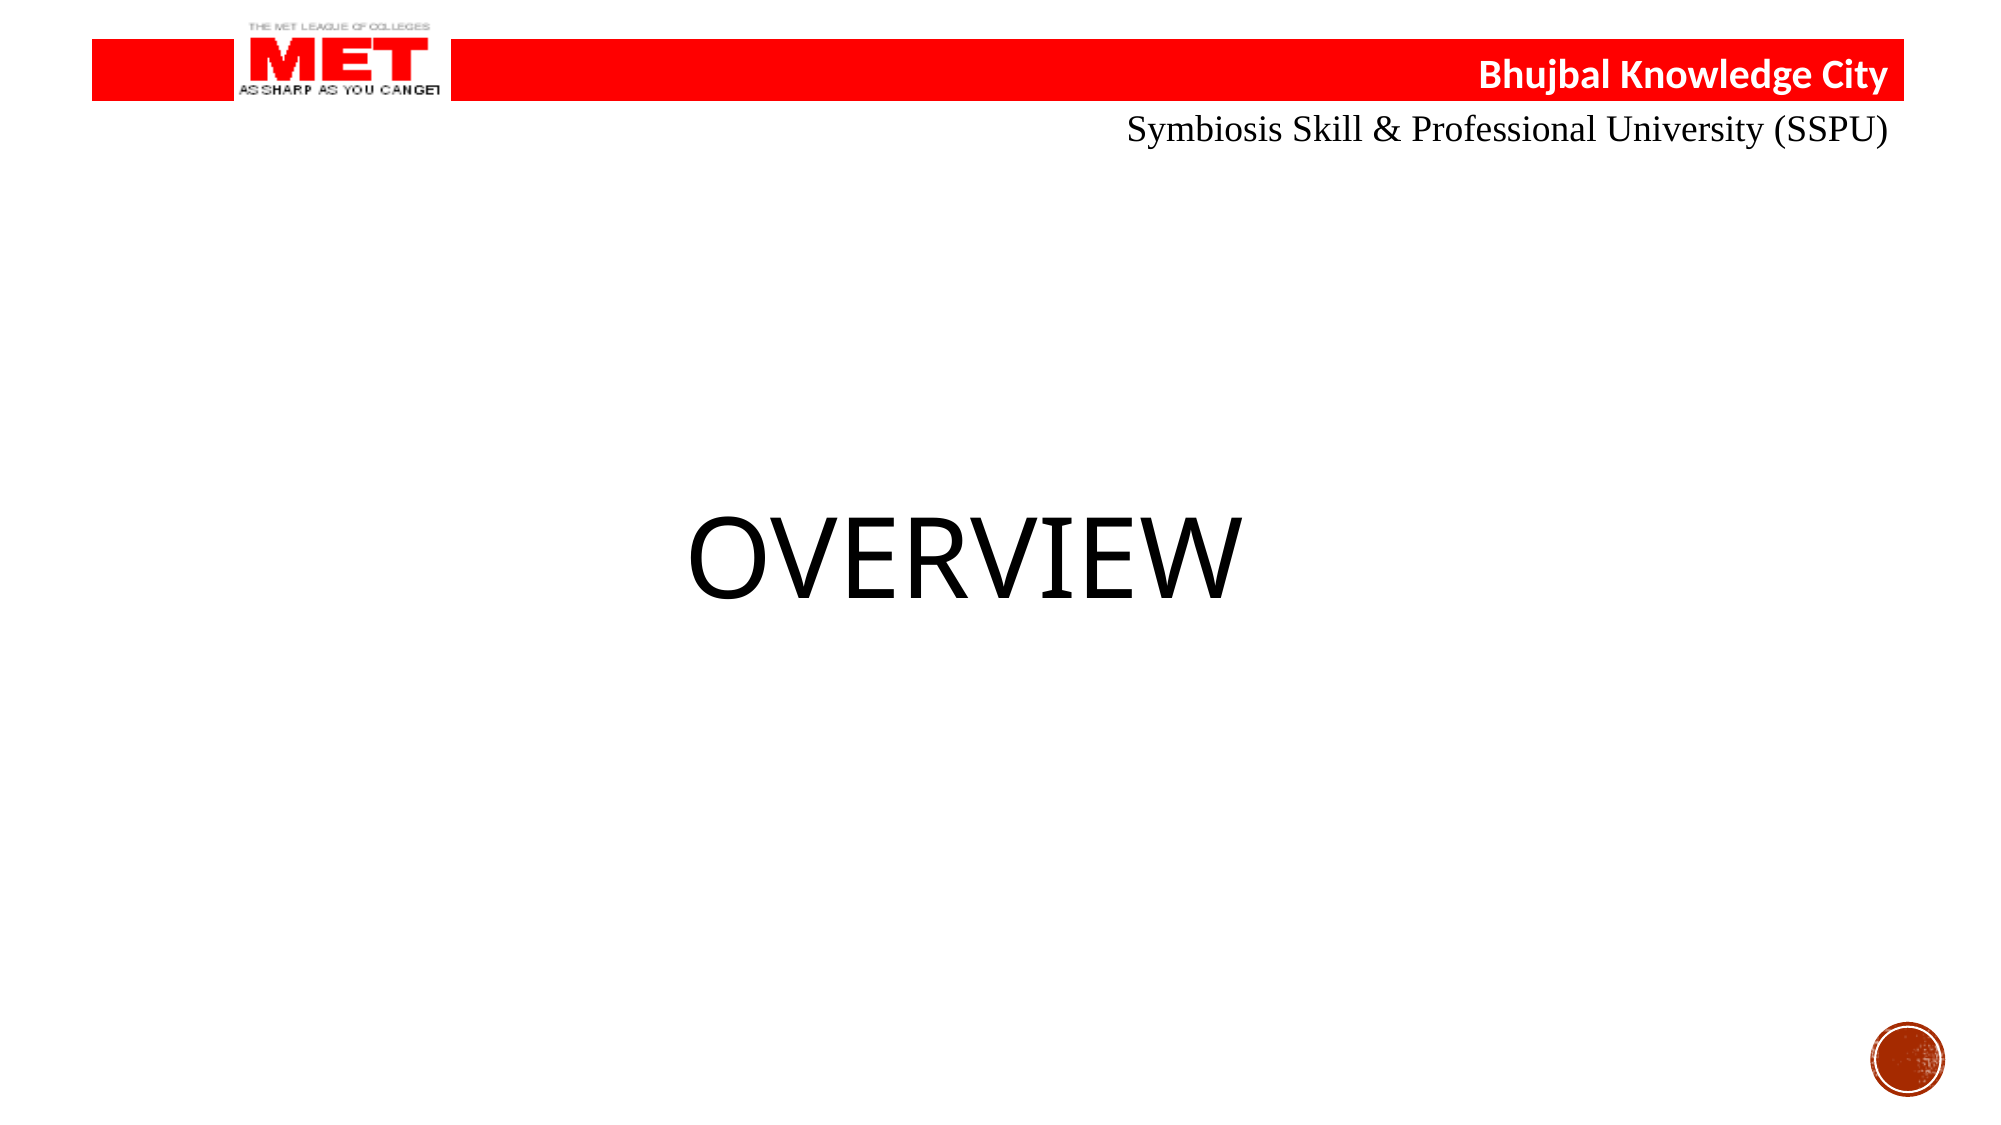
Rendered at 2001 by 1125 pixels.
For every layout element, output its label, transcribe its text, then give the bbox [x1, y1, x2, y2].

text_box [93, 15, 1905, 198]
title Overview [669, 430, 1288, 695]
